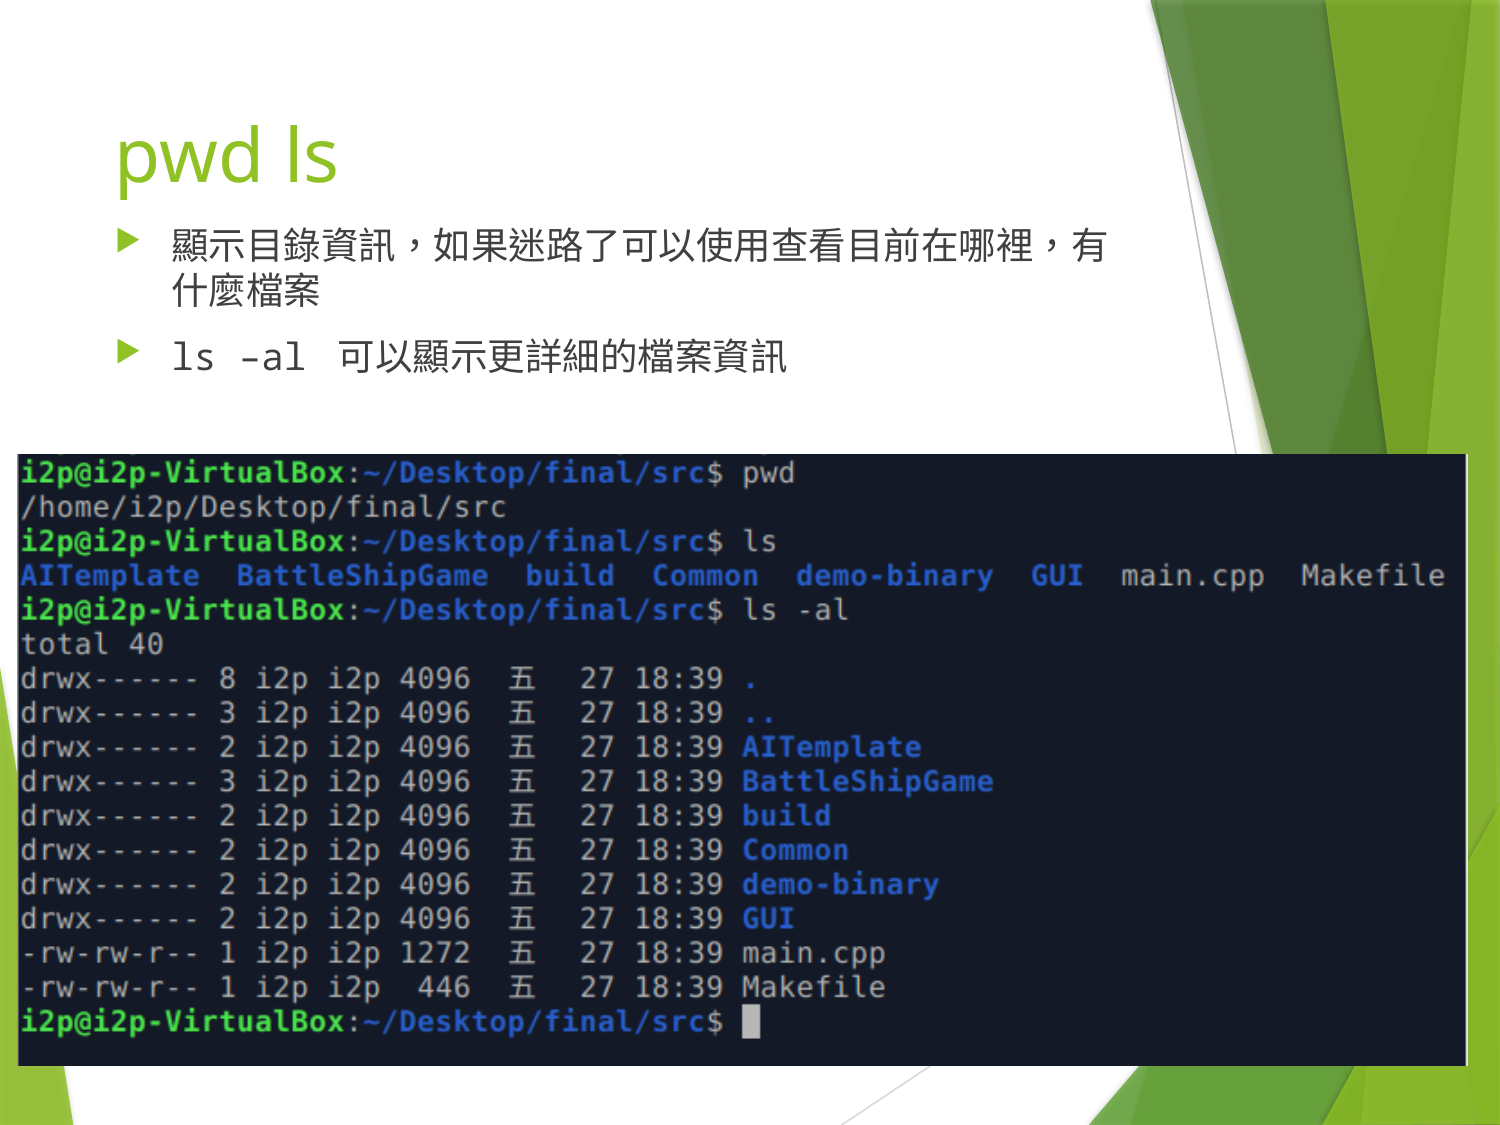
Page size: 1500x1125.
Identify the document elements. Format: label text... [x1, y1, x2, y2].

title pwd ls [99, 99, 1142, 214]
list 顯示目錄資訊，如果迷路了可以使用查看目前在哪裡，有什麼檔案 ls –al 可以顯示更詳細的檔案資訊 [99, 214, 1142, 453]
picture [16, 453, 1468, 1067]
